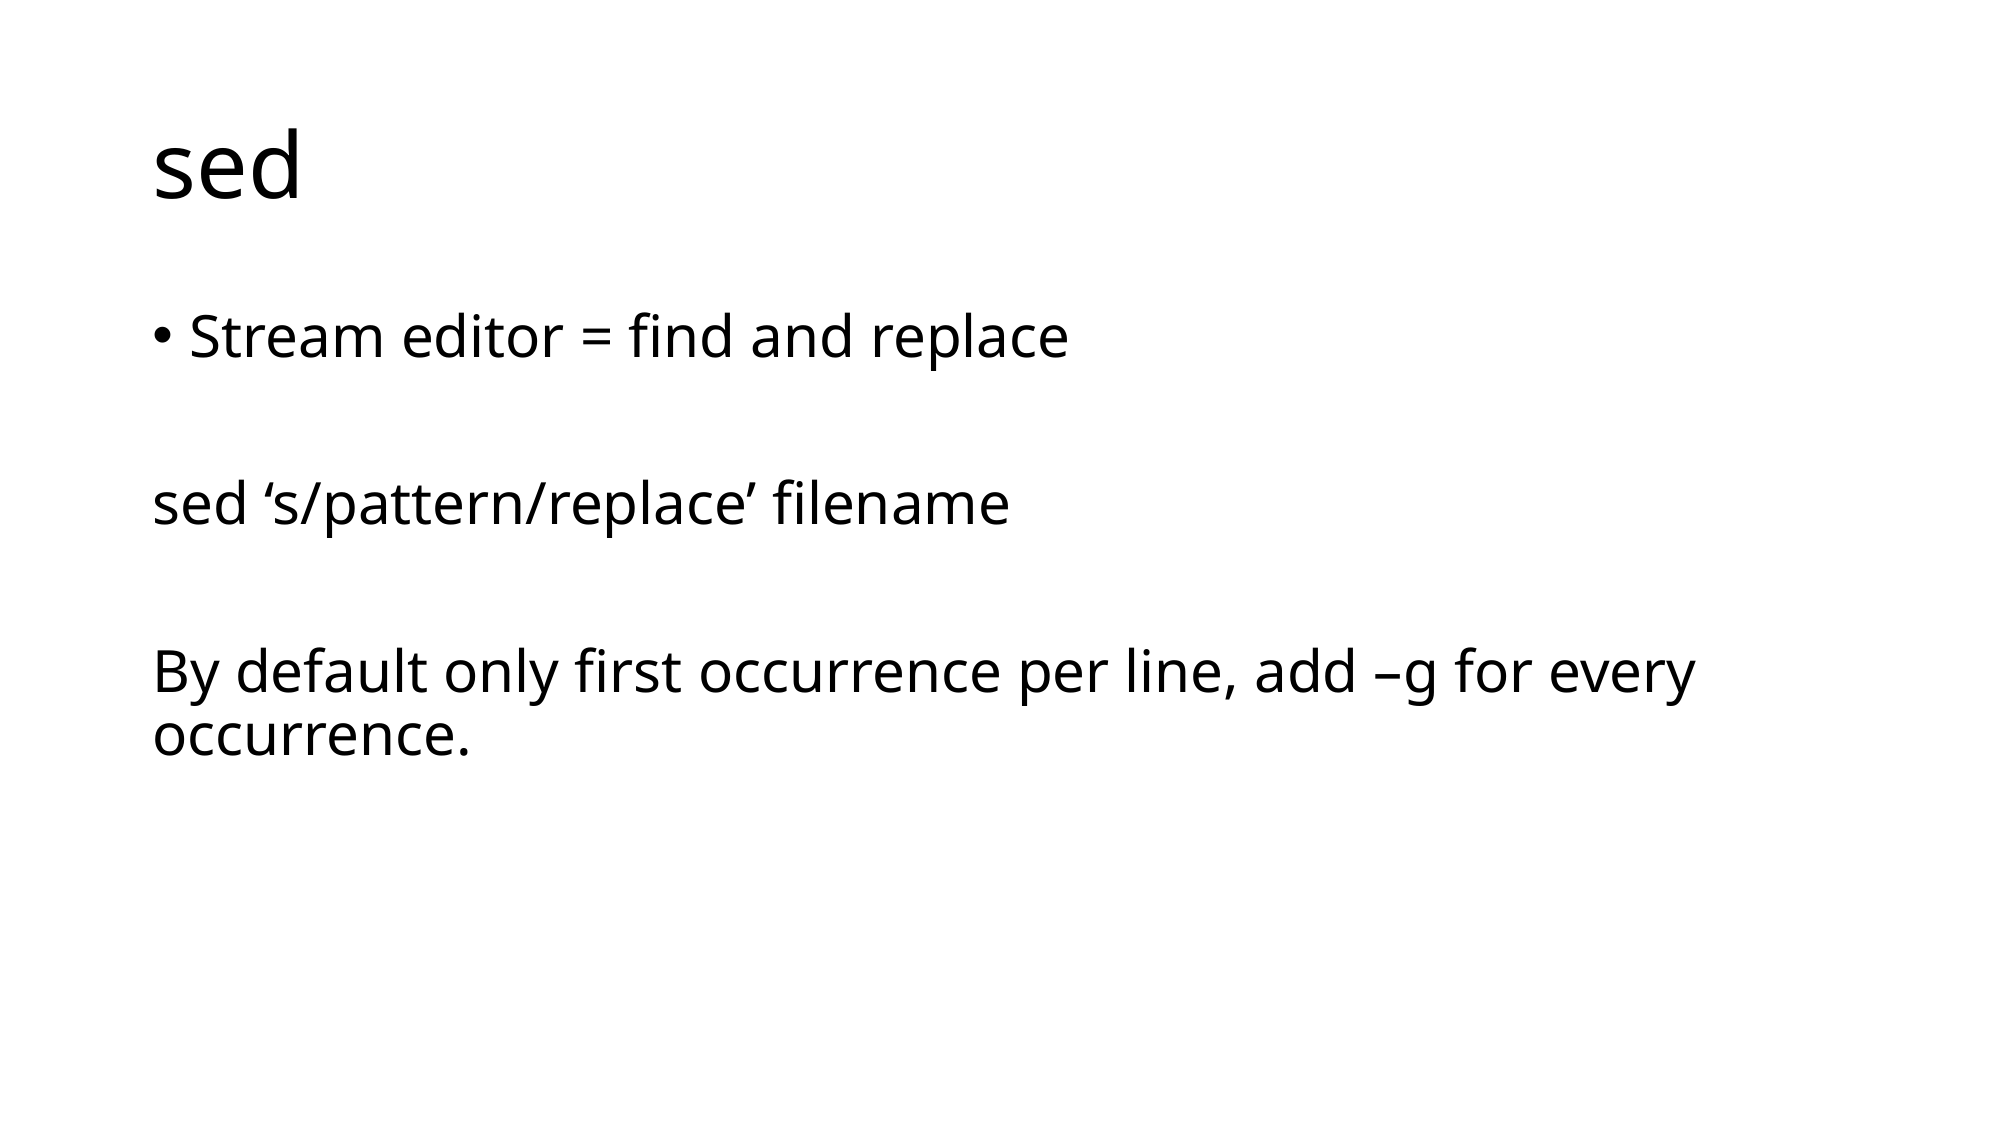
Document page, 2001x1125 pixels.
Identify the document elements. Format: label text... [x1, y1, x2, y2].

title sed [137, 59, 1863, 278]
list Stream editor = find and replace sed ‘s/pattern/replace’ filename By default only first occurrence per line, add –g for every occurrence. [137, 299, 1863, 1014]
